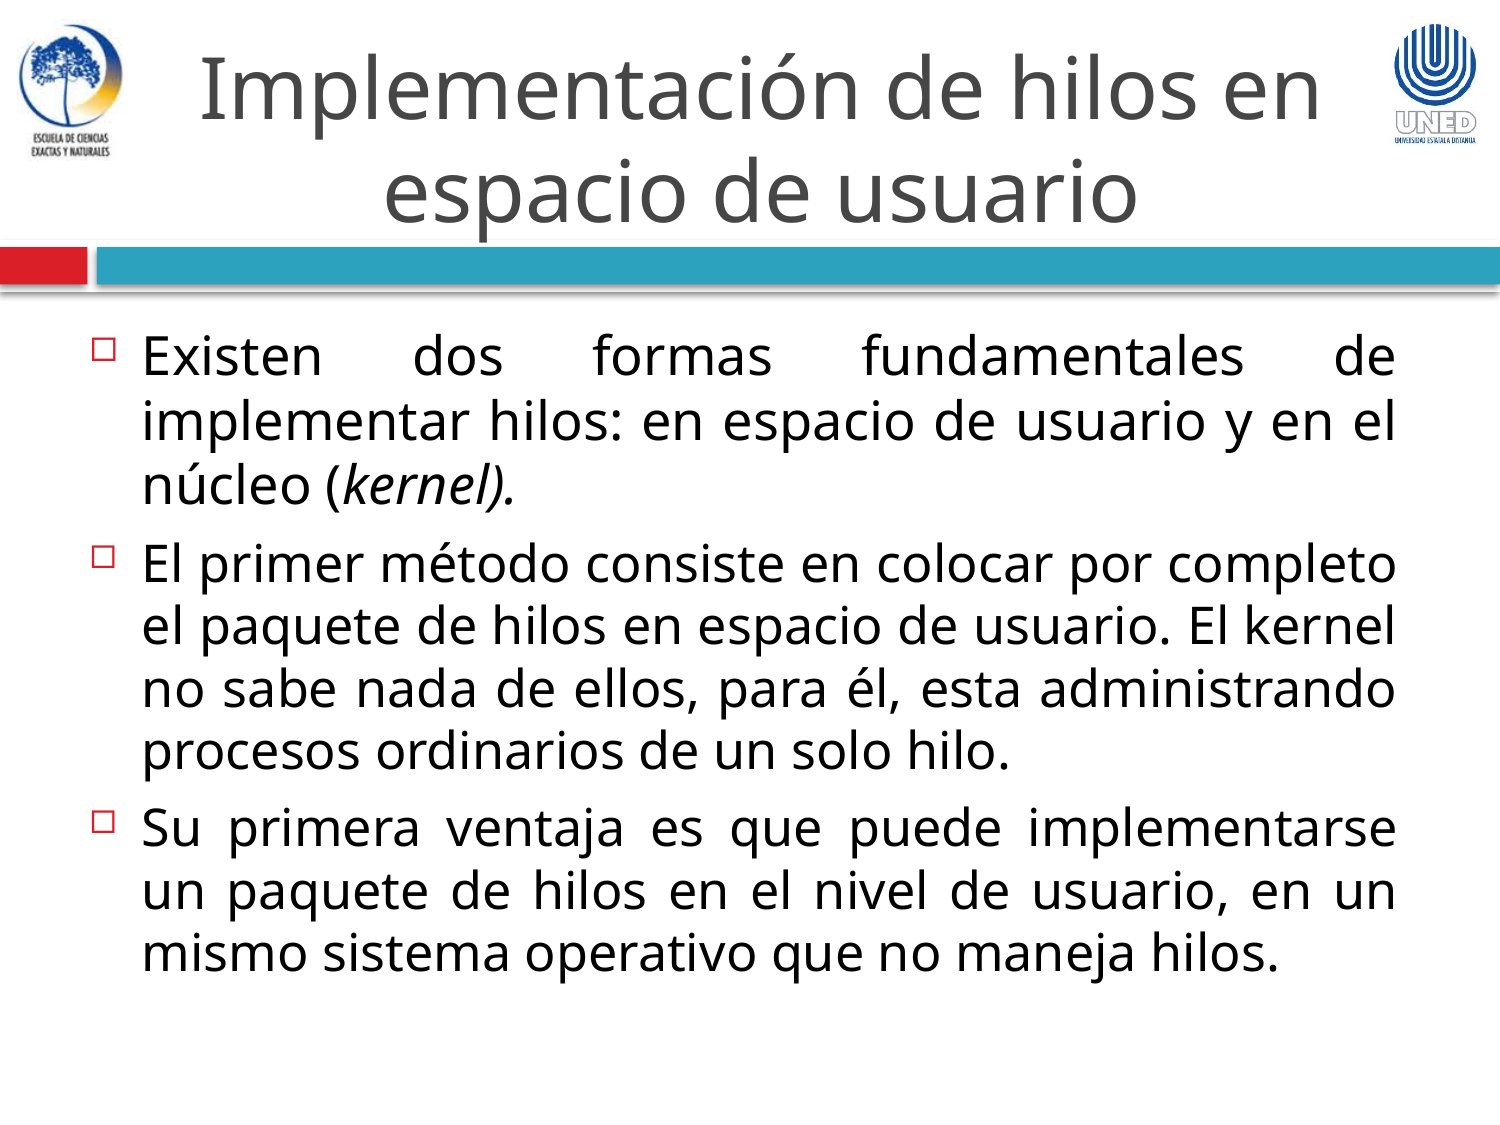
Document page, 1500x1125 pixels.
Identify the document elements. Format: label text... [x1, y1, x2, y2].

text_box Implementación de hilos en espacio de usuario [147, 25, 1376, 246]
picture [1387, 19, 1483, 147]
picture [17, 19, 124, 161]
list Existen dos formas fundamentales de implementar hilos: en espacio de usuario y en el núcleo (kernel). El primer método consiste en colocar por completo el paquete de hilos en espacio de usuario. El kernel no sabe nada de ellos, para él, esta administrando procesos ordinarios de un solo hilo. Su primera ventaja es que puede implementarse un paquete de hilos en el nivel de usuario, en un mismo sistema operativo que no maneja hilos. [76, 314, 1412, 1083]
